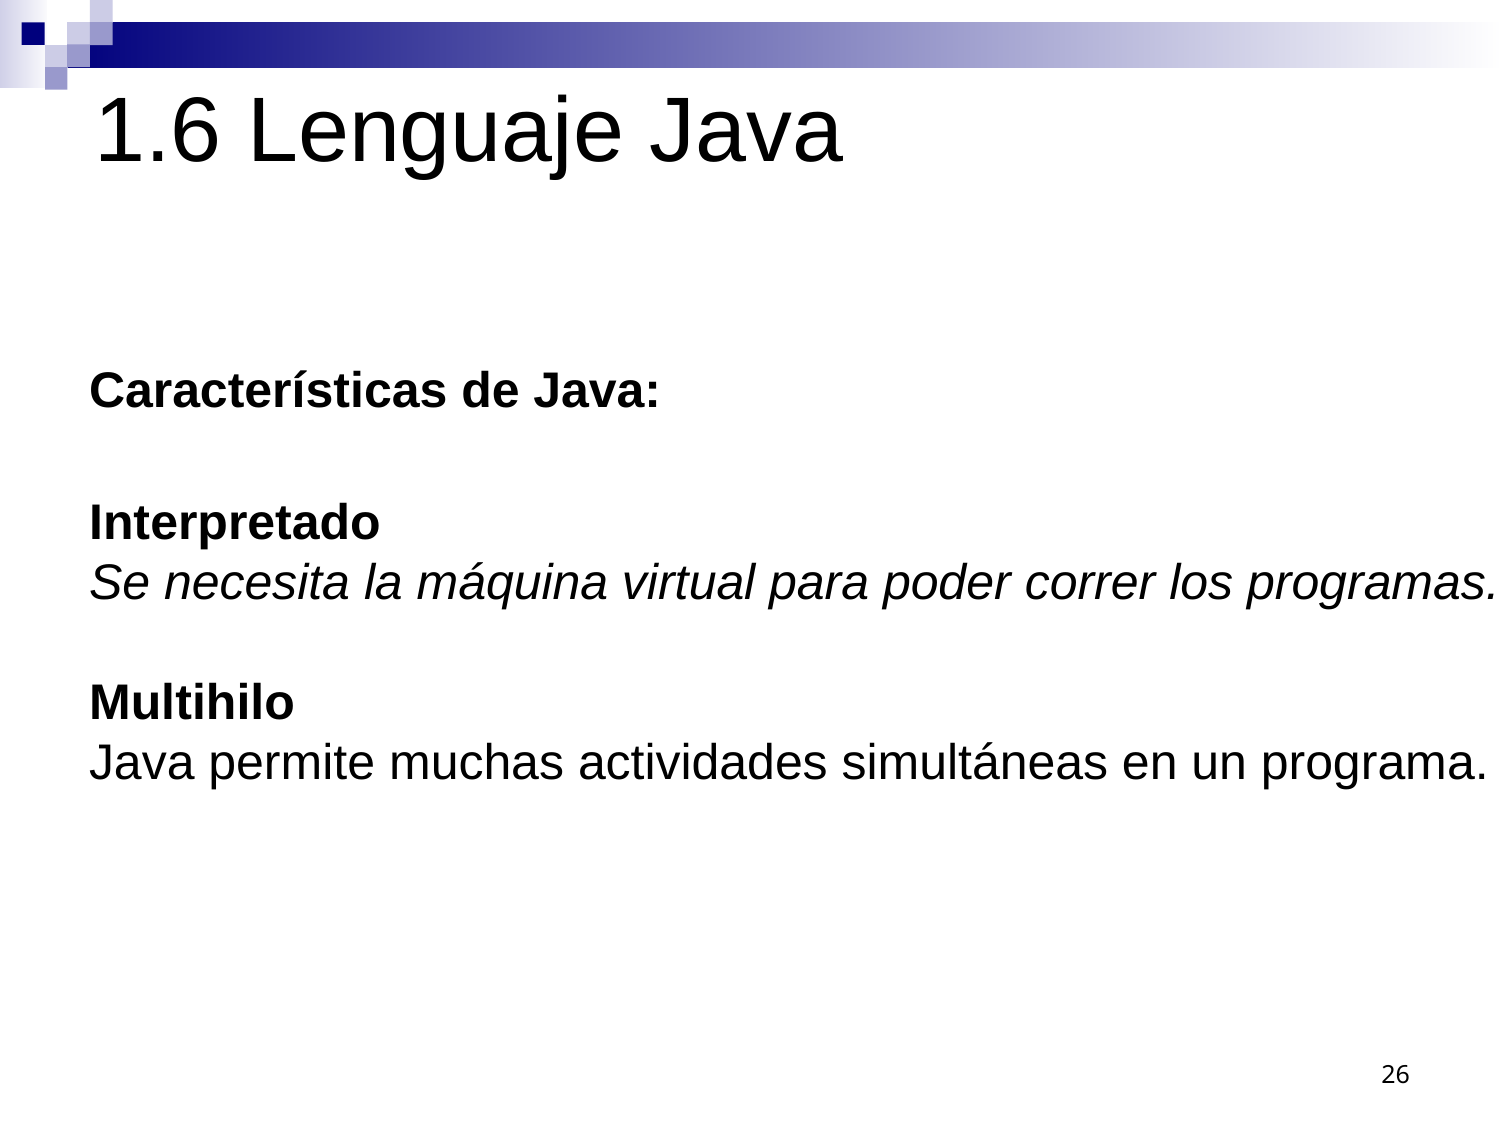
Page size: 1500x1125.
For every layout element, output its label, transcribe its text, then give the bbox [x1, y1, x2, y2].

text_box Características de Java: Interpretado Se necesita la máquina virtual para poder correr los programas. Multihilo Java permite muchas actividades simultáneas en un programa. [74, 349, 1500, 858]
text_box 1.6 Lenguaje Java [79, 12, 1430, 238]
slide_number 26 [1074, 1024, 1426, 1101]
